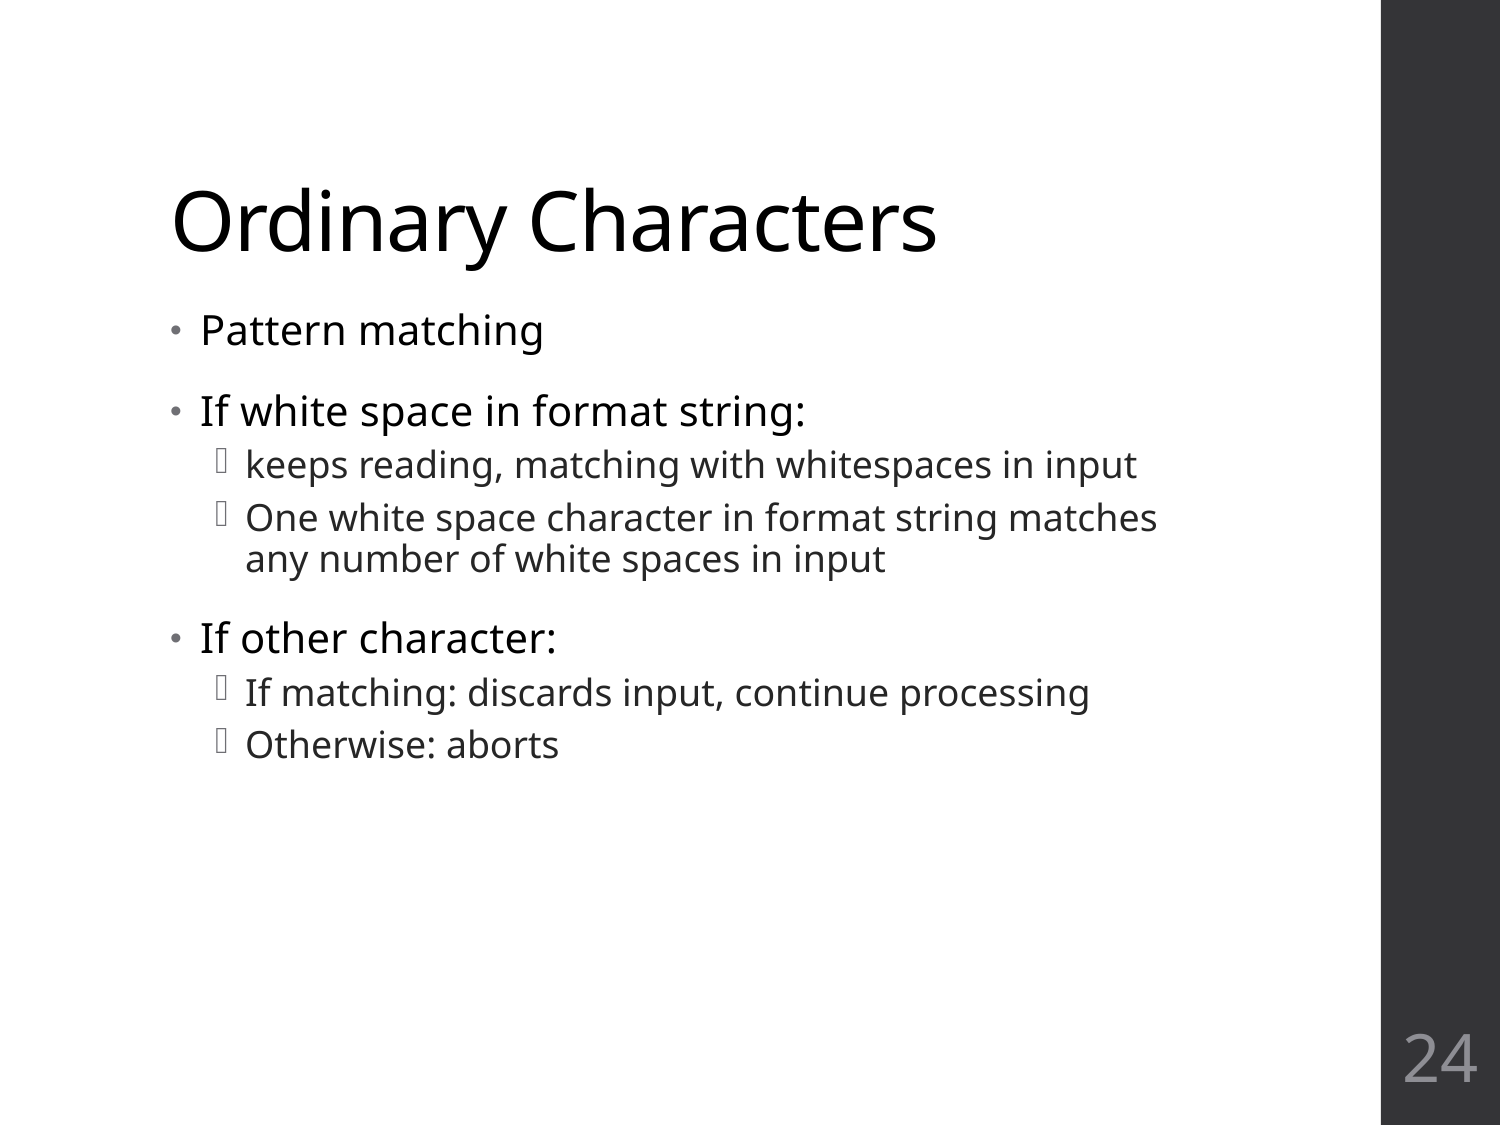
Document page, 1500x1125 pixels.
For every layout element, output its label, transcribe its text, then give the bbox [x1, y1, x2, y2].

slide_number 24 [1384, 1012, 1498, 1110]
title Ordinary Characters [155, 60, 1348, 278]
list Pattern matching If white space in format string: keeps reading, matching with whitespaces in input One white space character in format string matches any number of white spaces in input If other character: If matching: discards input, continue processing Otherwise: aborts [155, 299, 1213, 1014]
